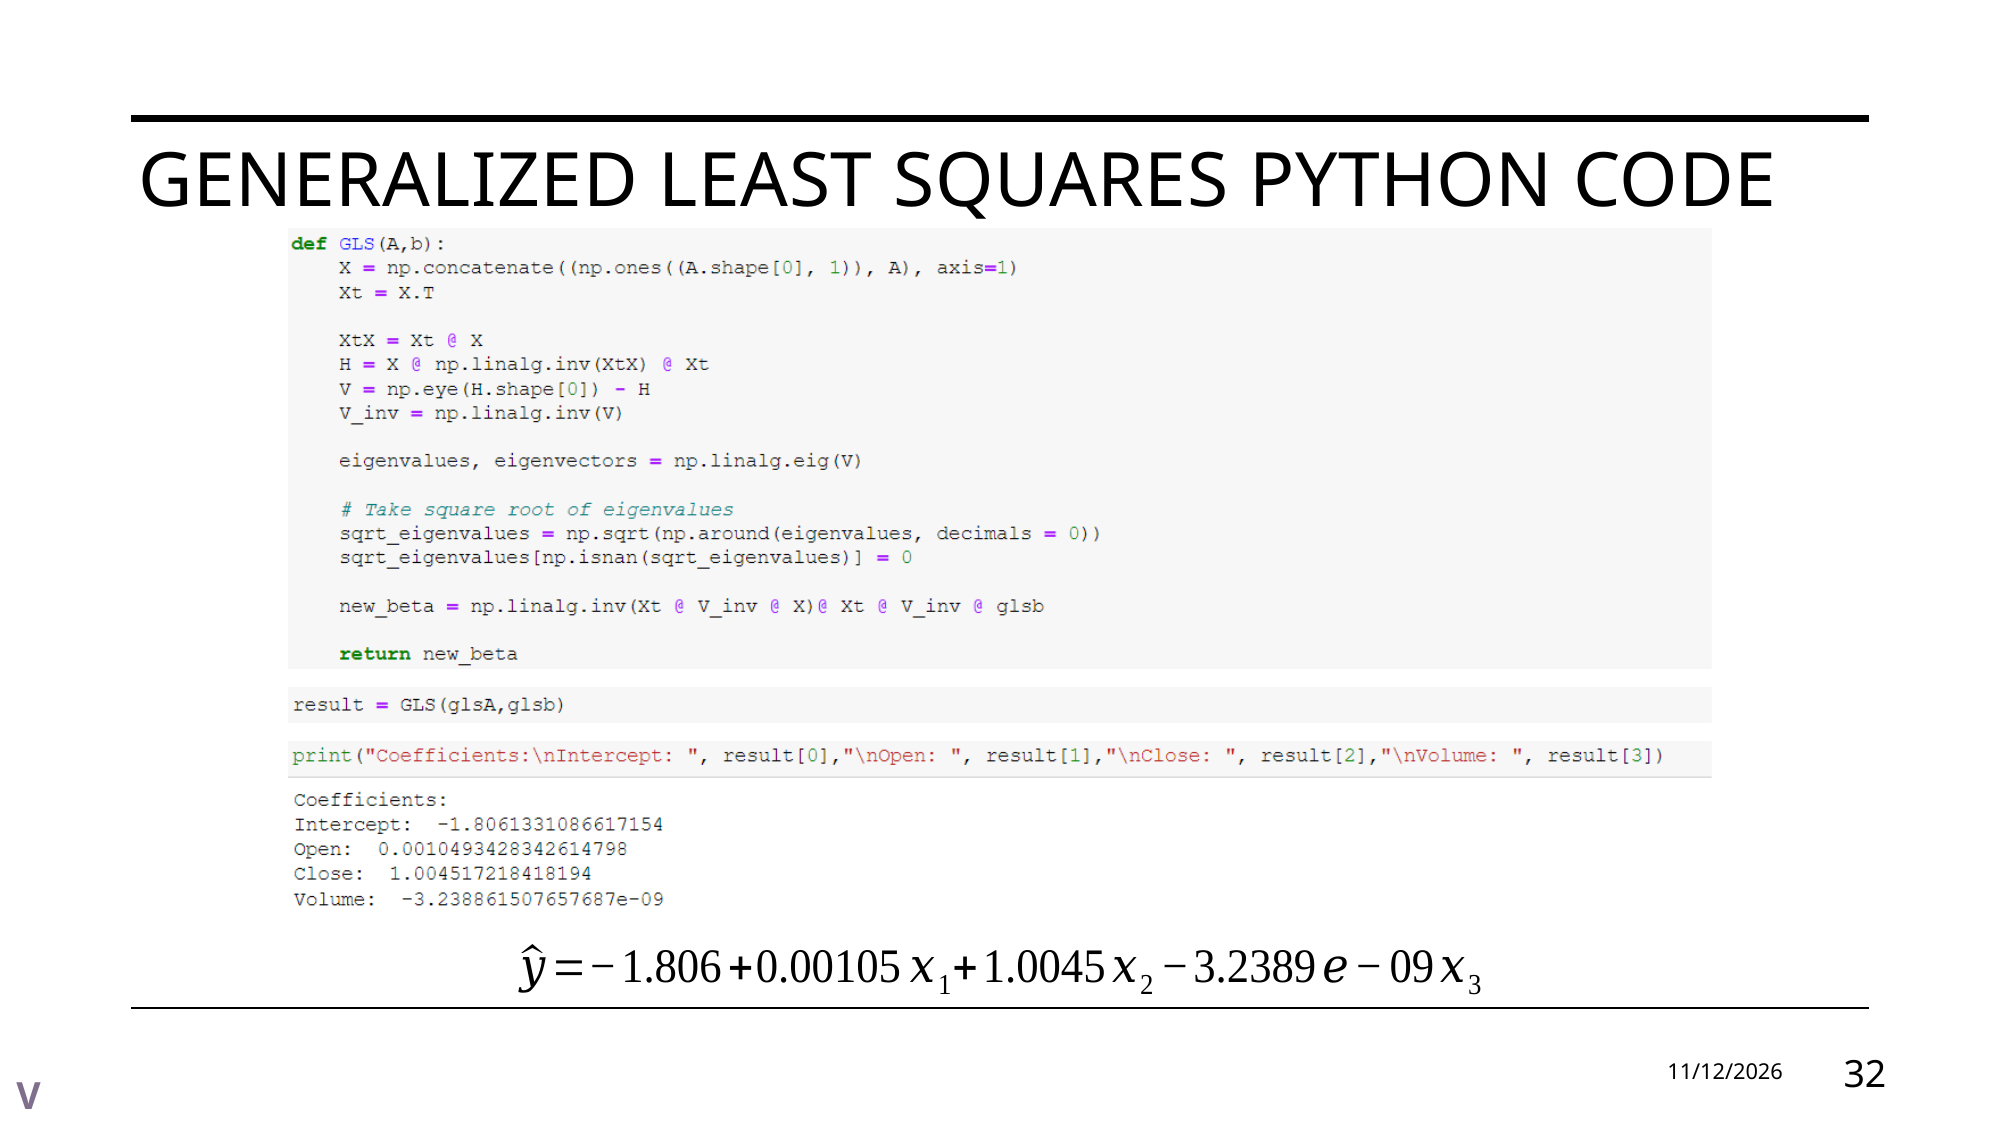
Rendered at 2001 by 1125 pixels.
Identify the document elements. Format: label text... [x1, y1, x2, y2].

slide_number 32 [1791, 1042, 1902, 1103]
text_box V [1, 1064, 56, 1125]
picture [288, 687, 1712, 723]
title Generalized Least squares python code [123, 124, 1877, 229]
picture [288, 228, 1712, 669]
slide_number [1372, 1042, 1791, 1103]
picture [288, 741, 1712, 929]
